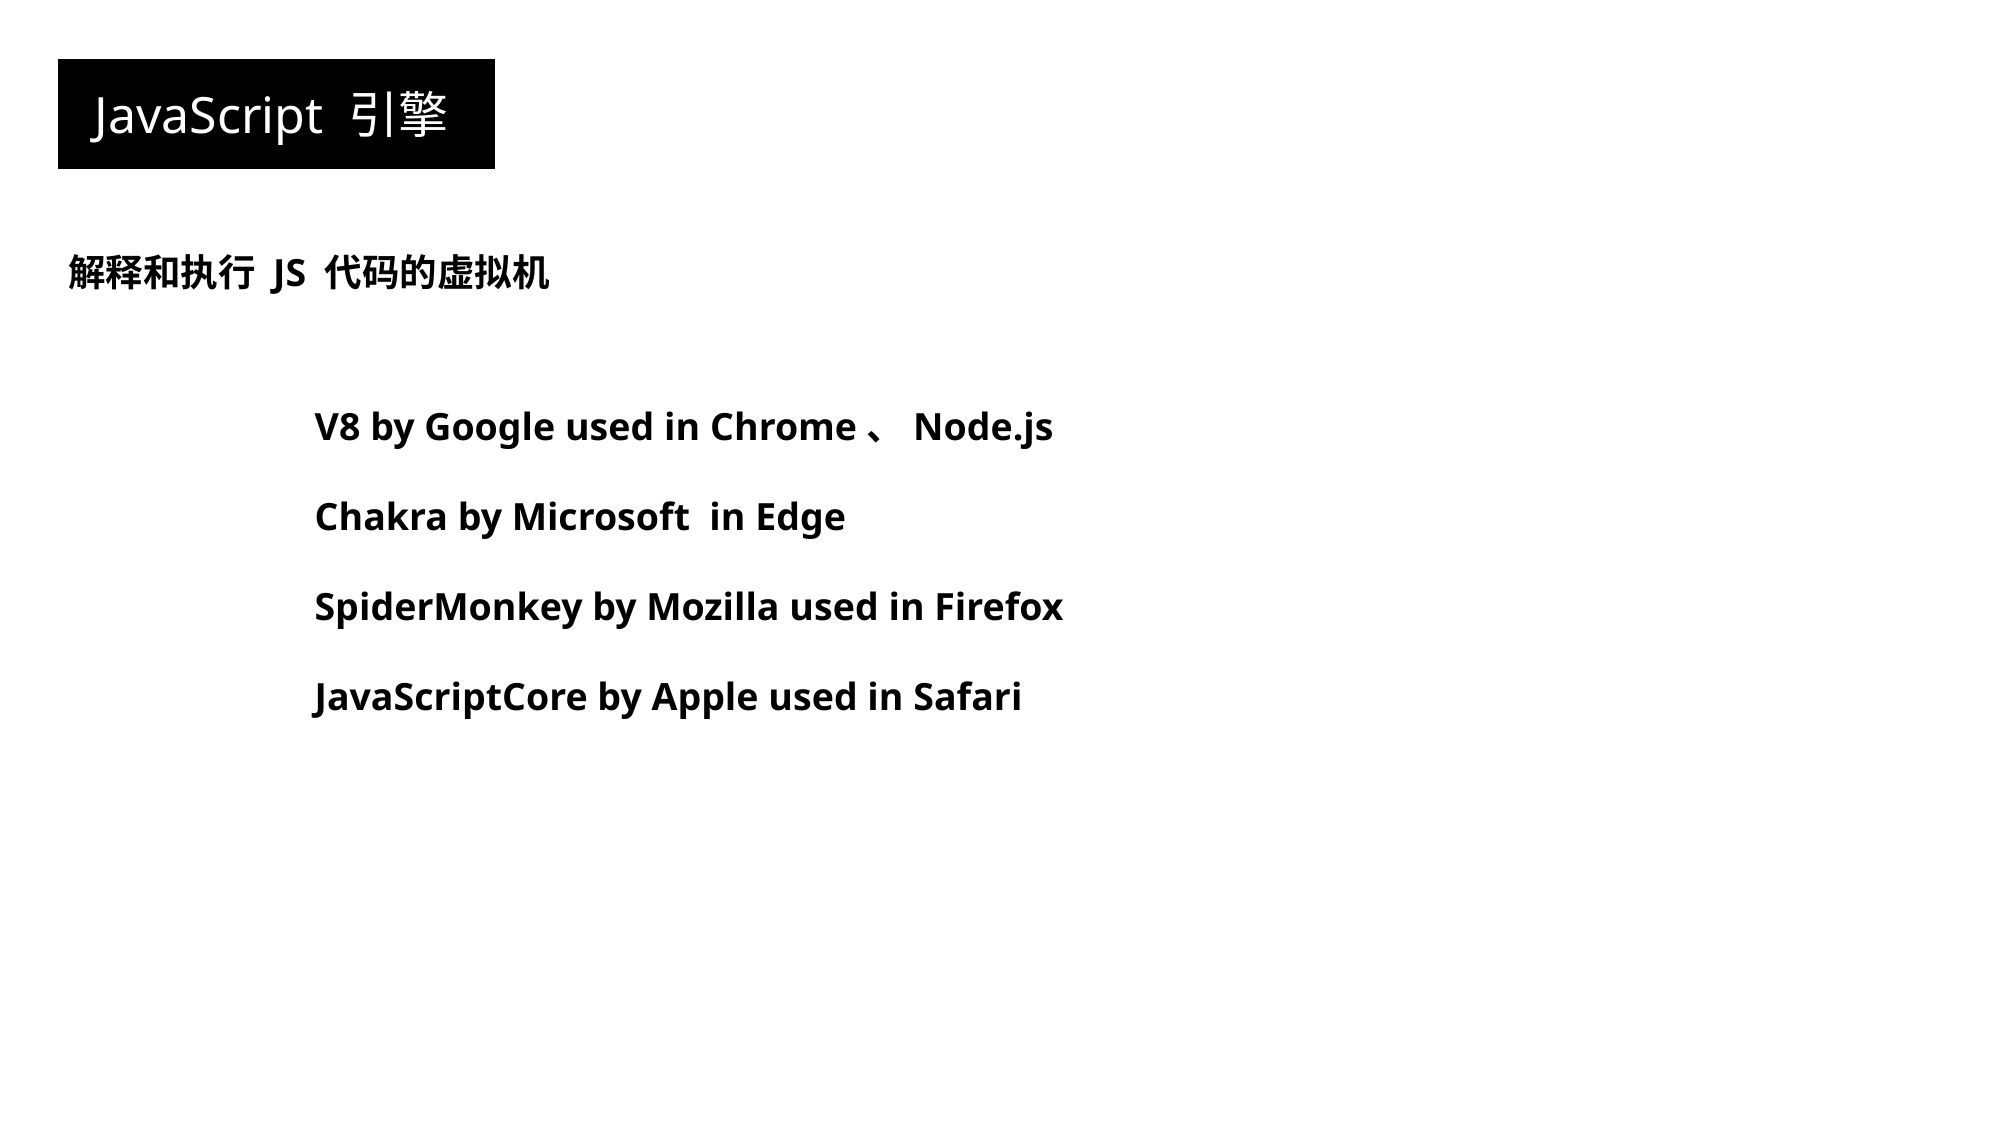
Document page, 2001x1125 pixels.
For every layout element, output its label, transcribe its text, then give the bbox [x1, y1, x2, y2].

text_box V8 by Google used in Chrome、Node.js Chakra by Microsoft in Edge SpiderMonkey by Mozilla used in Firefox JavaScriptCore by Apple used in Safari [299, 395, 1192, 726]
text_box [58, 59, 495, 169]
text_box 解释和执⾏ JS 代码的虚拟机 [53, 218, 565, 301]
text_box JavaScript 引擎 [79, 76, 464, 151]
